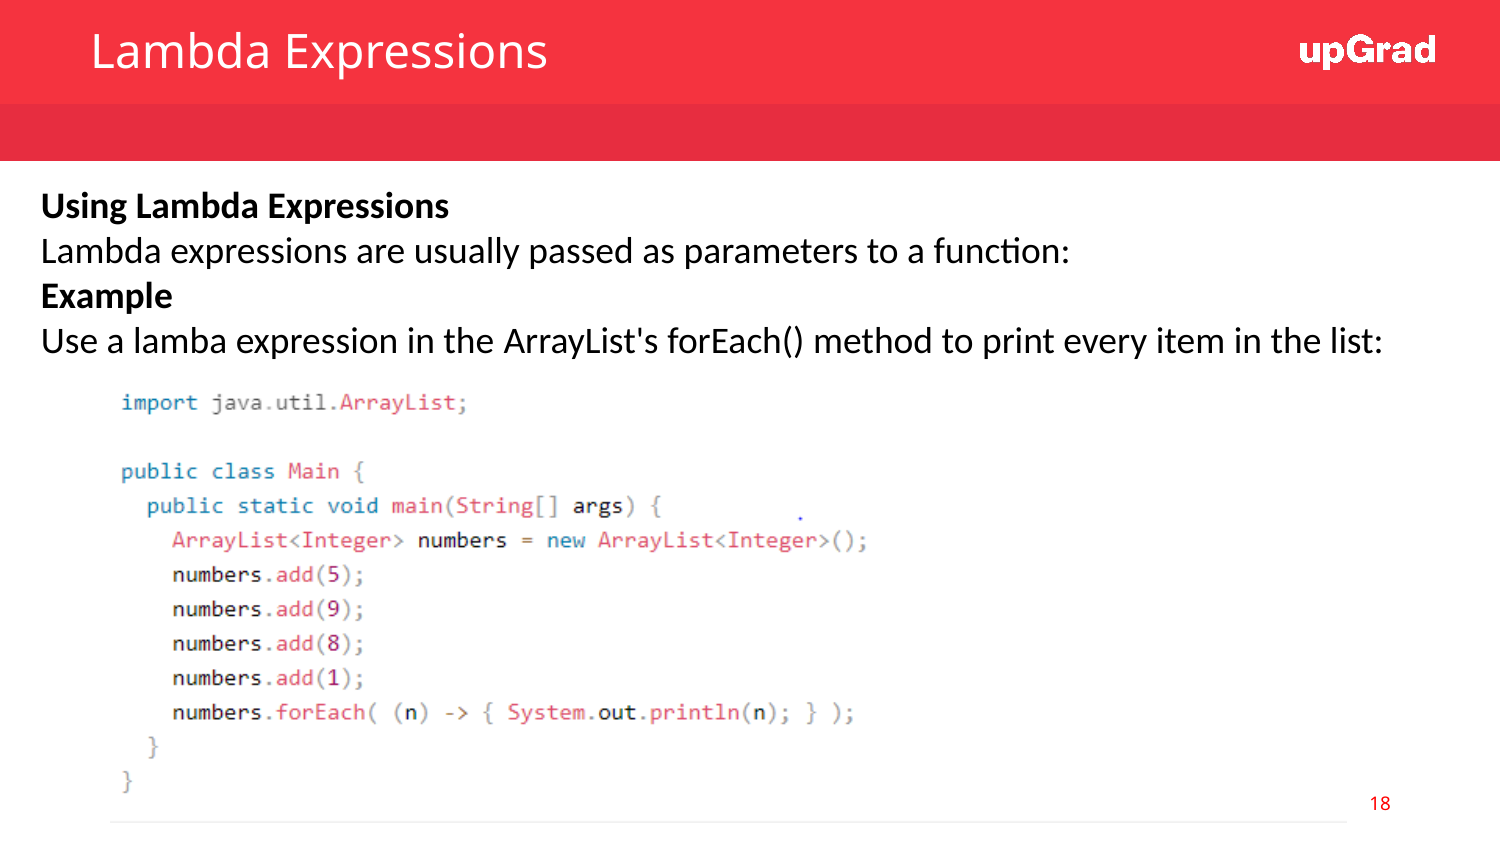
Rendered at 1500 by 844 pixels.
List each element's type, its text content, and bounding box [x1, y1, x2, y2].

text_box [0, 102, 1500, 163]
text_box <number> [1350, 782, 1406, 827]
picture [1300, 34, 1435, 70]
text_box Using Lambda Expressions Lambda expressions are usually passed as parameters to a function: Example Use a lamba expression in the ArrayList's forEach() method to print every item in the list: [26, 173, 1474, 414]
text_box Lambda Expressions [63, 20, 768, 87]
picture [110, 363, 1347, 824]
